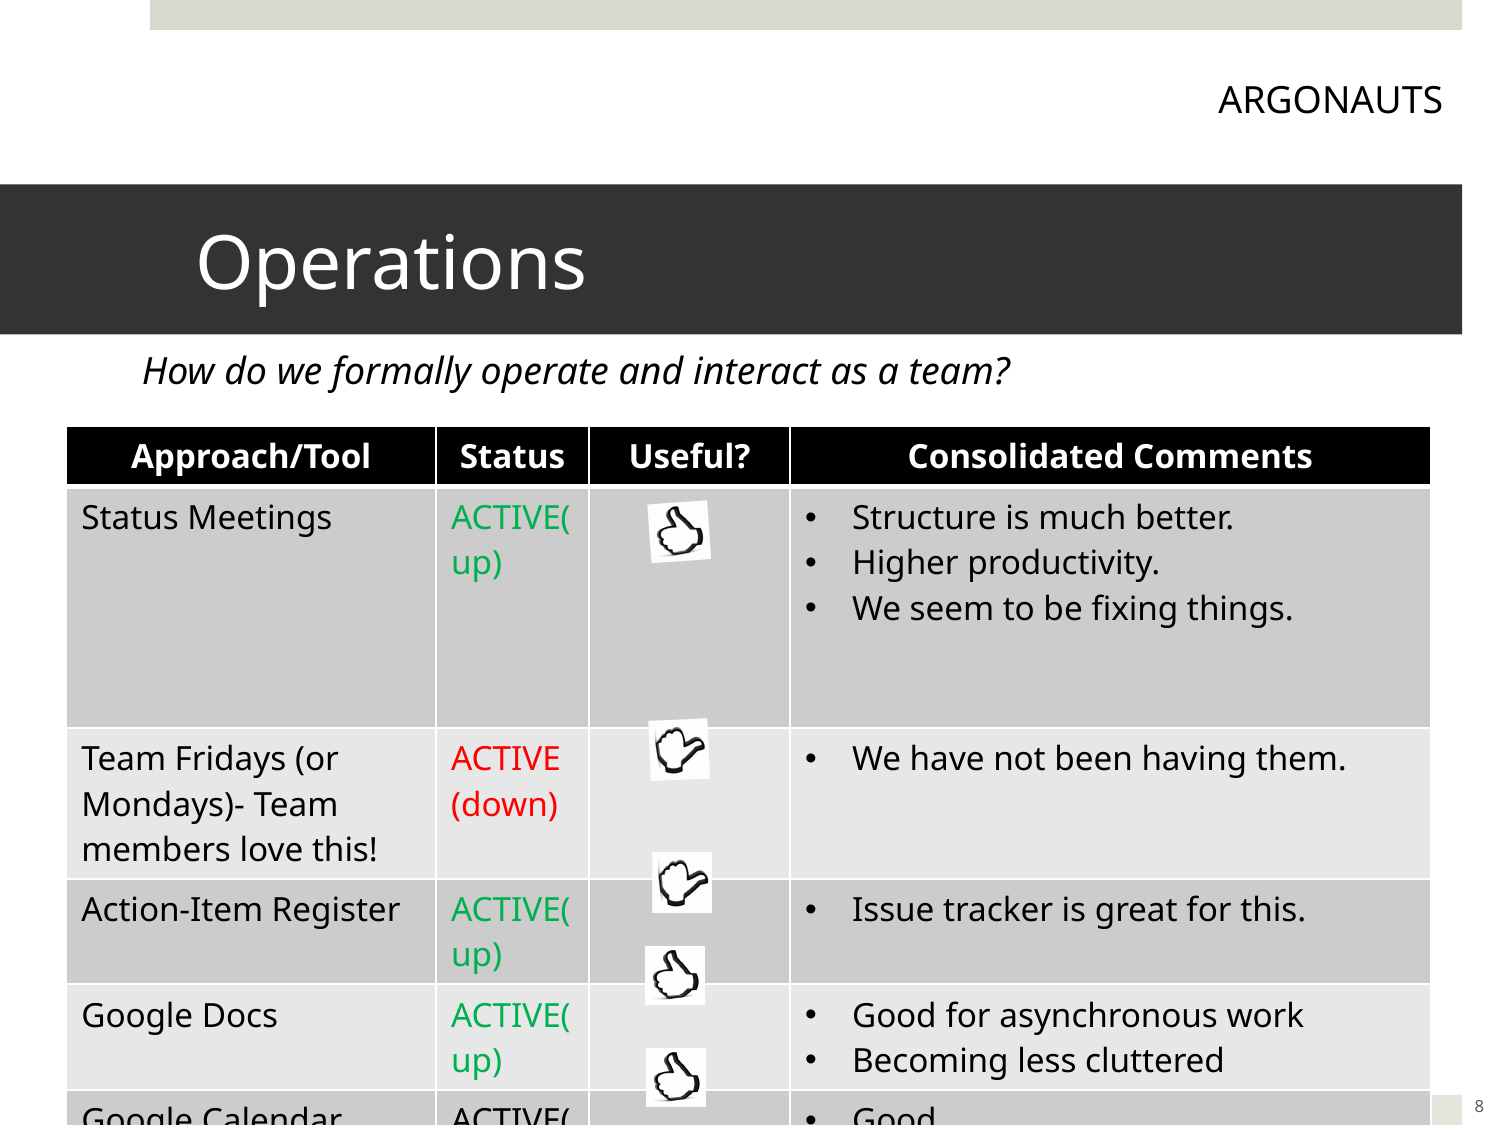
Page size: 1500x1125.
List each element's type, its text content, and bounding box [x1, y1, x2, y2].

table_header Approach/Tool [67, 427, 435, 484]
table_cell [590, 1091, 789, 1125]
table_cell ACTIVE(up) [437, 985, 588, 1089]
table_cell Status Meetings [67, 489, 435, 727]
table_header Consolidated Comments [791, 427, 1430, 484]
slide_number 8 [1441, 1077, 1500, 1125]
table_cell Action-Item Register [67, 880, 435, 983]
table_header Status [437, 427, 588, 484]
picture [649, 719, 710, 781]
table_cell ACTIVE(same) [437, 1091, 588, 1125]
table_cell [590, 729, 789, 878]
table_cell Issue tracker is great for this. [791, 880, 1430, 983]
table_cell ACTIVE(up) [437, 489, 588, 727]
picture [651, 852, 712, 913]
table_cell ACTIVE(up) [437, 880, 588, 983]
text_box ARGONAUTS [1203, 68, 1459, 129]
title Operations [0, 184, 1463, 335]
picture [648, 501, 711, 563]
table_cell [590, 985, 789, 1089]
table_cell We have not been having them. [791, 729, 1430, 878]
picture [644, 945, 706, 1006]
table_cell Google Docs [67, 985, 435, 1089]
table_cell [590, 880, 789, 983]
table_cell Google Calendar [67, 1091, 435, 1125]
picture [645, 1047, 707, 1108]
text_box How do we formally operate and interact as a team? [127, 340, 1026, 400]
table_cell ACTIVE (down) [437, 729, 588, 878]
table_cell Good for asynchronous work Becoming less cluttered [791, 985, 1430, 1089]
table_cell Structure is much better. Higher productivity. We seem to be fixing things. [791, 489, 1430, 727]
table_cell Team Fridays (or Mondays)- Team members love this! [67, 729, 435, 878]
table_cell [590, 489, 789, 727]
table_header Useful? [590, 427, 789, 484]
table_cell Good. [791, 1091, 1430, 1125]
